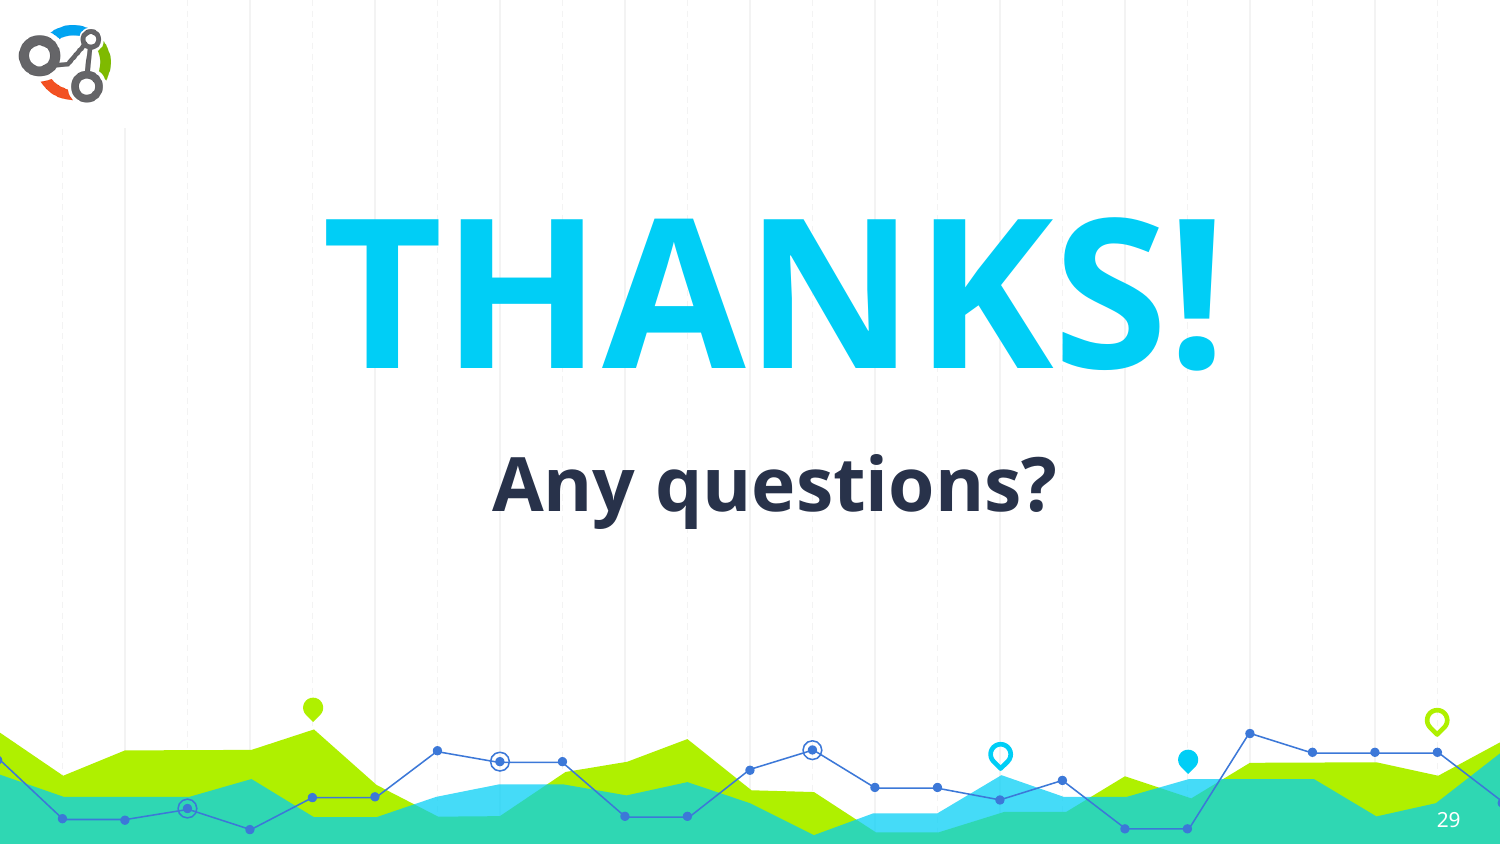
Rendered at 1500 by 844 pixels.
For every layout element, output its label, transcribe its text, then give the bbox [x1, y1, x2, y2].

slide_number 29 [1403, 791, 1494, 844]
text_box Any questions? [234, 421, 1316, 573]
text_box THANKS! [234, 161, 1316, 421]
picture [0, 0, 129, 129]
